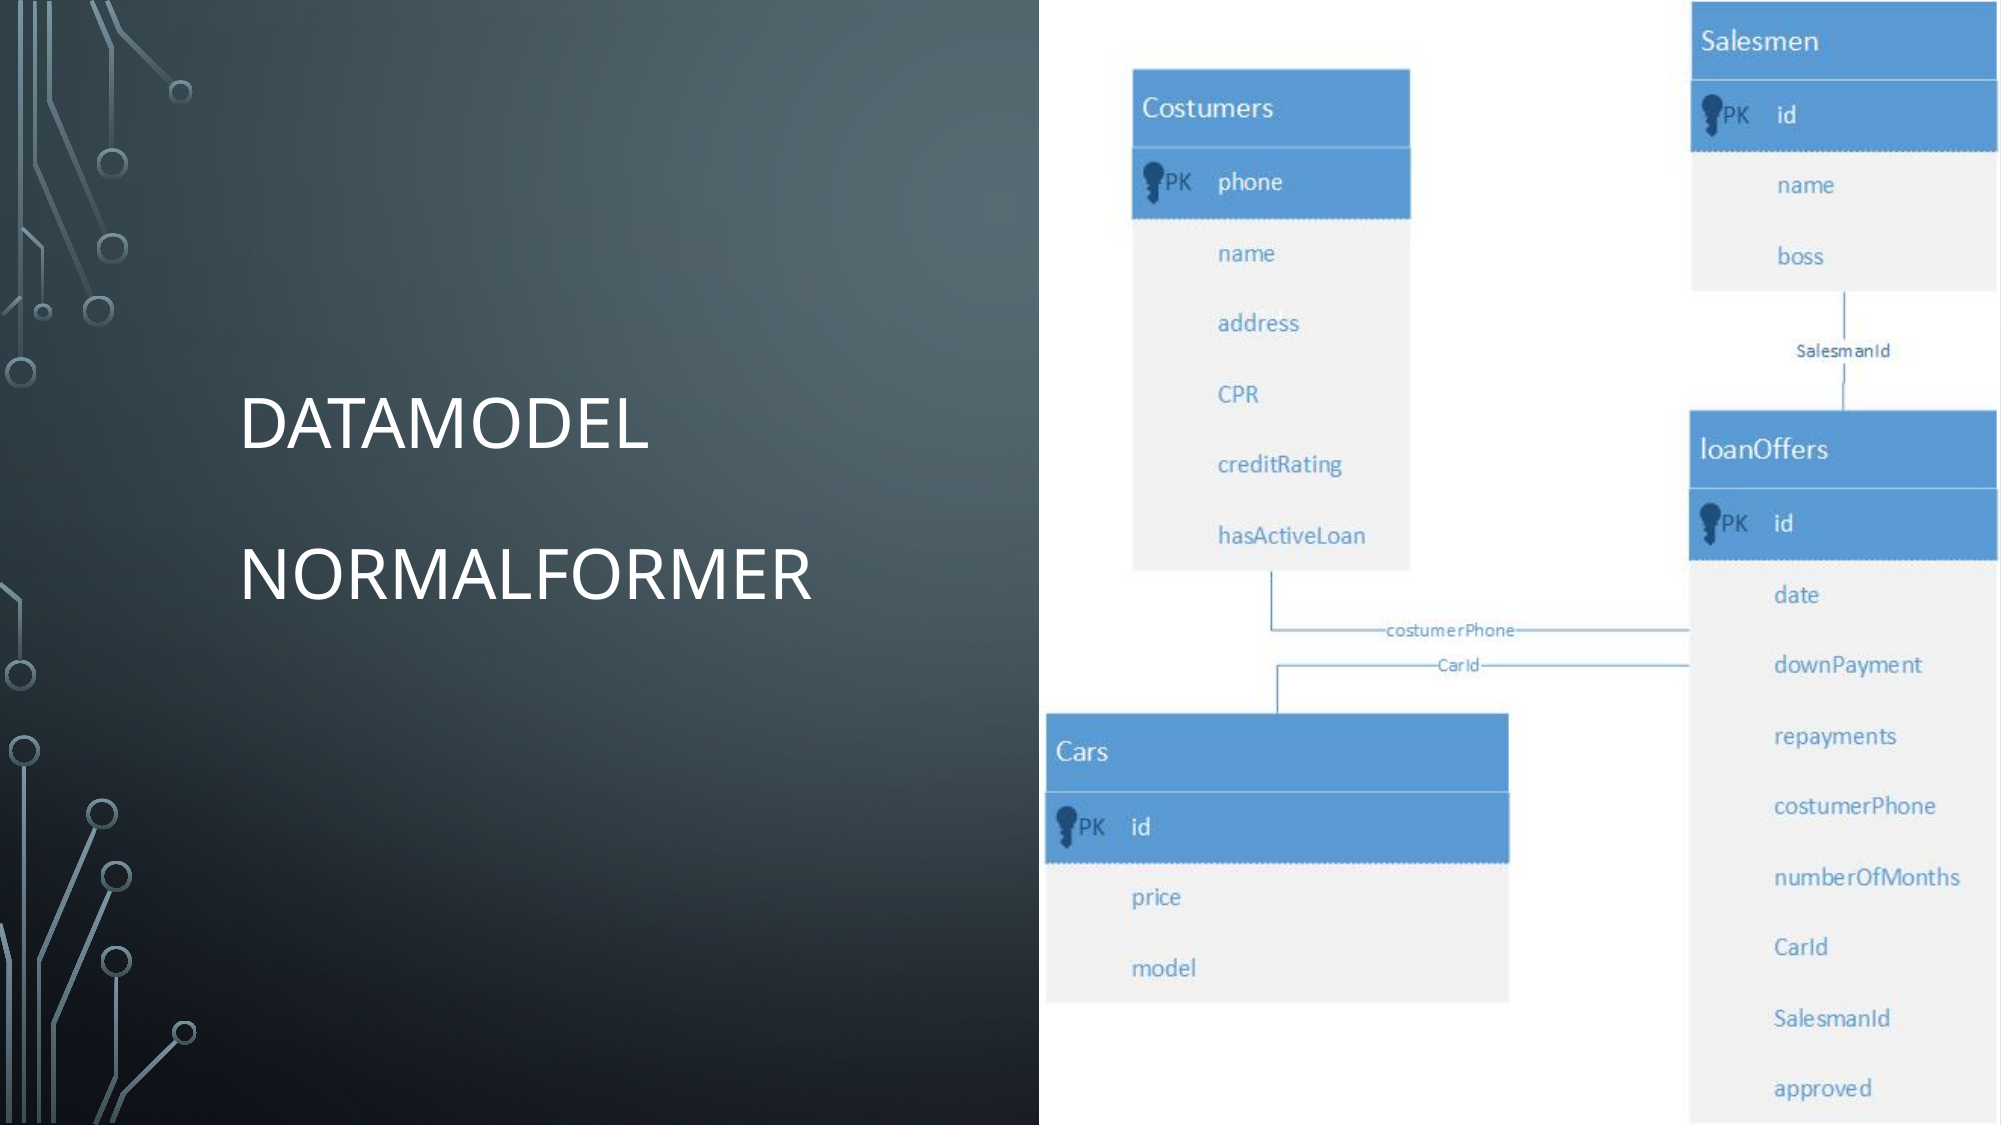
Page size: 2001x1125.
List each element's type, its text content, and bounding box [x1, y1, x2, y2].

title Datamodel normalformer [223, 380, 1038, 623]
picture [1038, 0, 2000, 1125]
